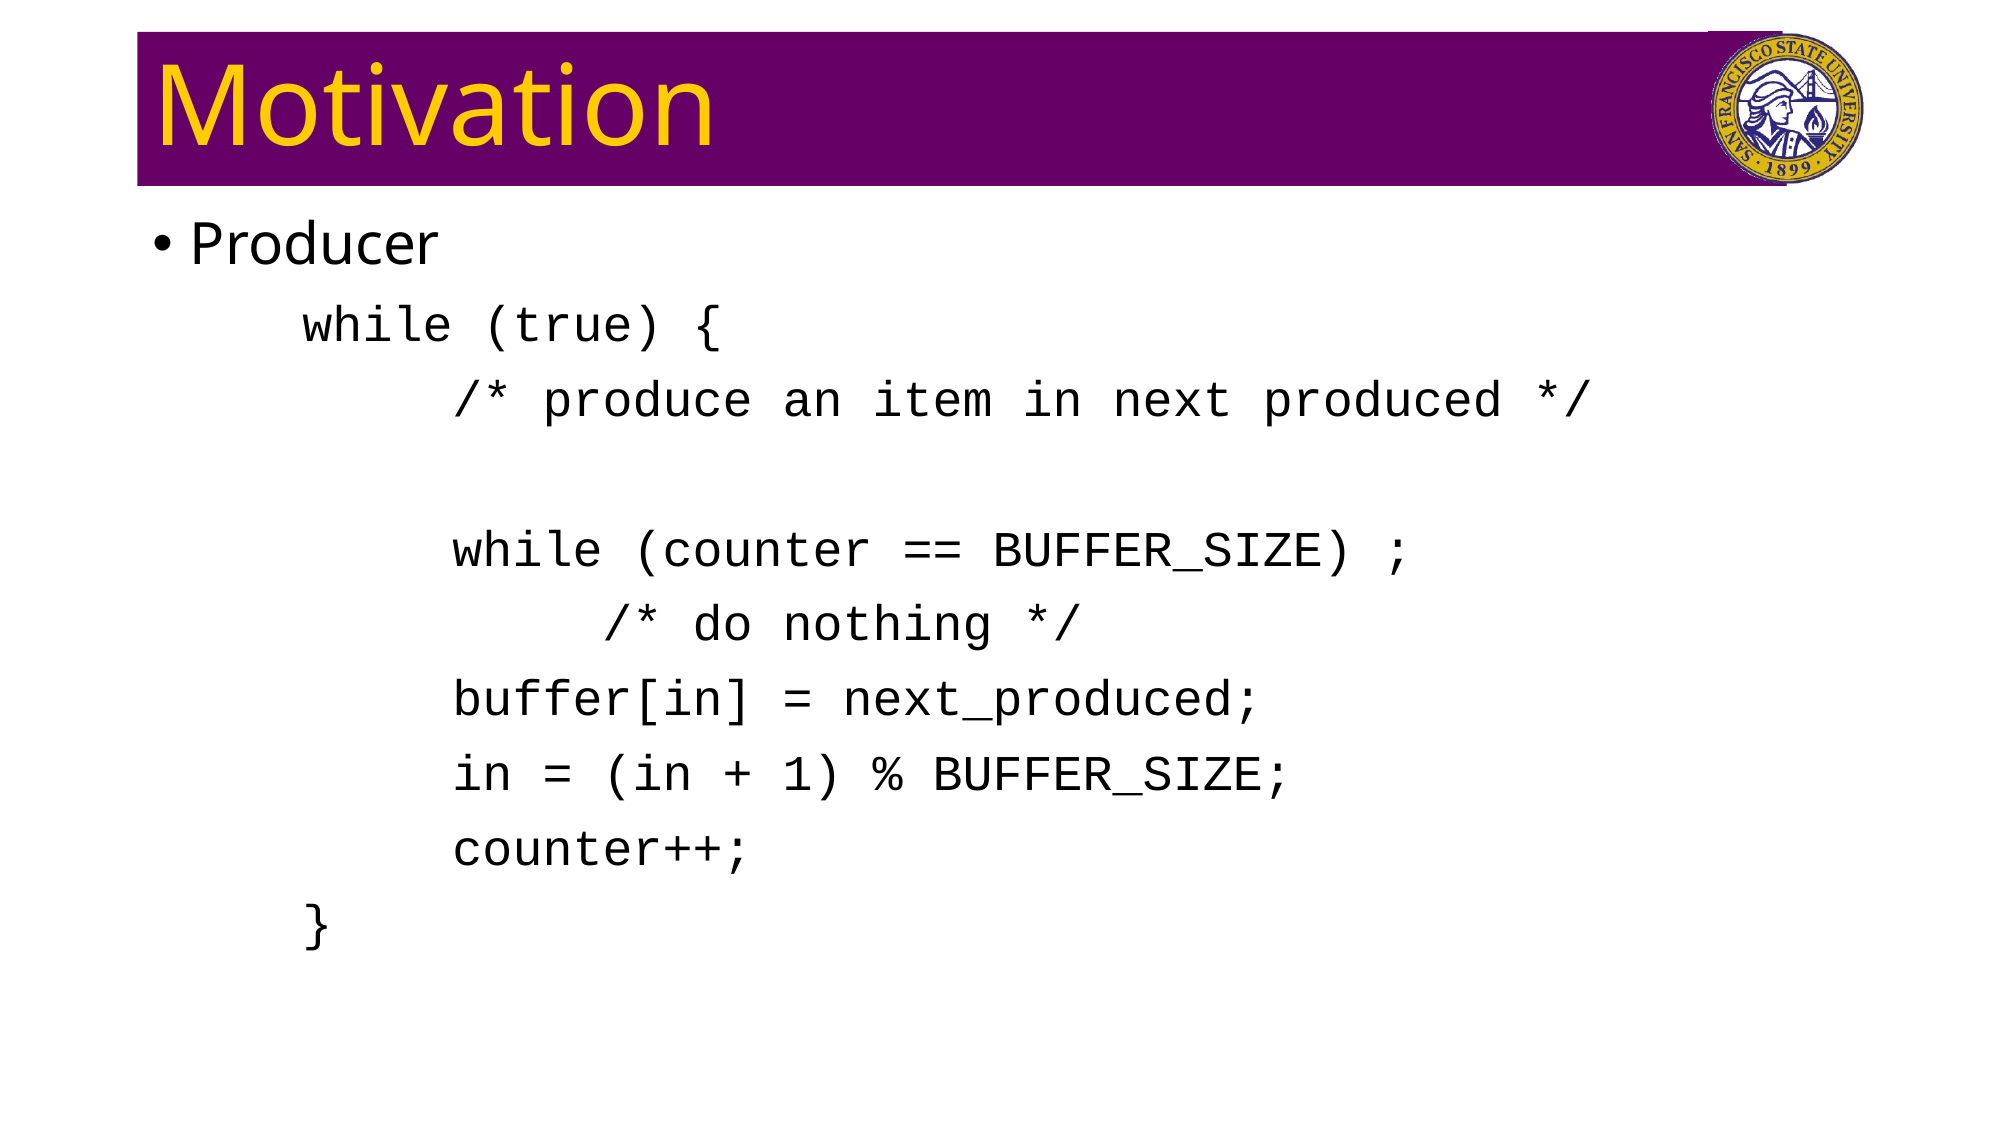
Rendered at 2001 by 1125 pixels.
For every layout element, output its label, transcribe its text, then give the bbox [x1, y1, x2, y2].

picture [1711, 31, 1865, 186]
title Motivation [137, 31, 1711, 186]
list Producer while (true) { /* produce an item in next produced */ while (counter == BUFFER_SIZE) ; /* do nothing */ buffer[in] = next_produced; in = (in + 1) % BUFFER_SIZE; counter++; } [137, 207, 1879, 1068]
